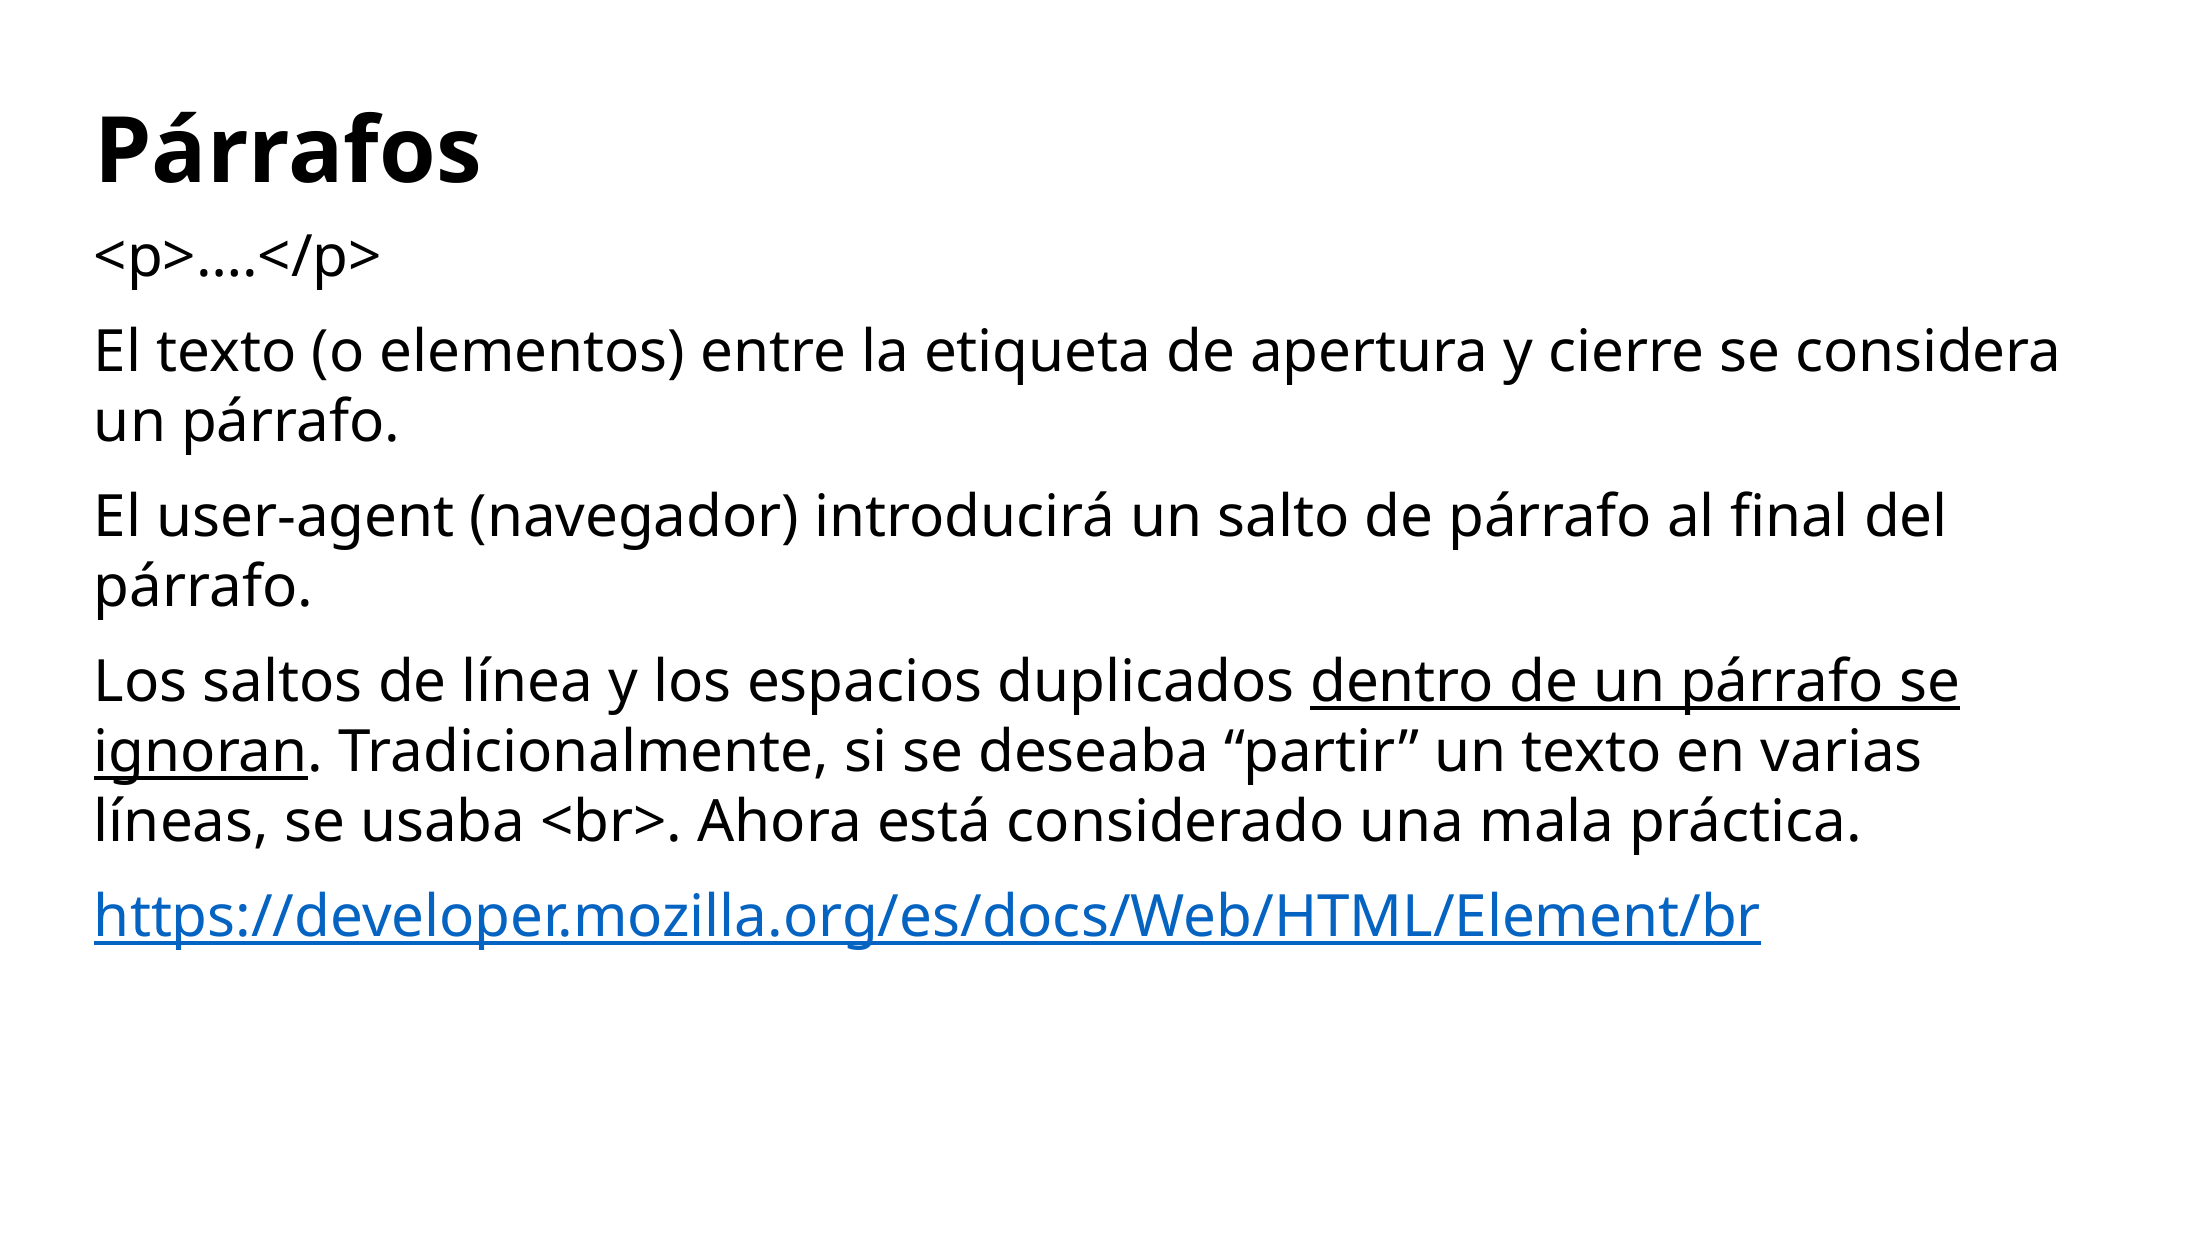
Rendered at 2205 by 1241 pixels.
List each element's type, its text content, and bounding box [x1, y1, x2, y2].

text_box <p>….</p> El texto (o elementos) entre la etiqueta de apertura y cierre se considera un párrafo. El user-agent (navegador) introducirá un salto de párrafo al final del párrafo. Los saltos de línea y los espacios duplicados dentro de un párrafo se ignoran. Tradicionalmente, si se deseaba “partir” un texto en varias líneas, se usaba <br>. Ahora está considerado una mala práctica. https://developer.mozilla.org/es/docs/Web/HTML/Element/br [79, 210, 2126, 1060]
title Párrafos [79, 41, 2136, 264]
